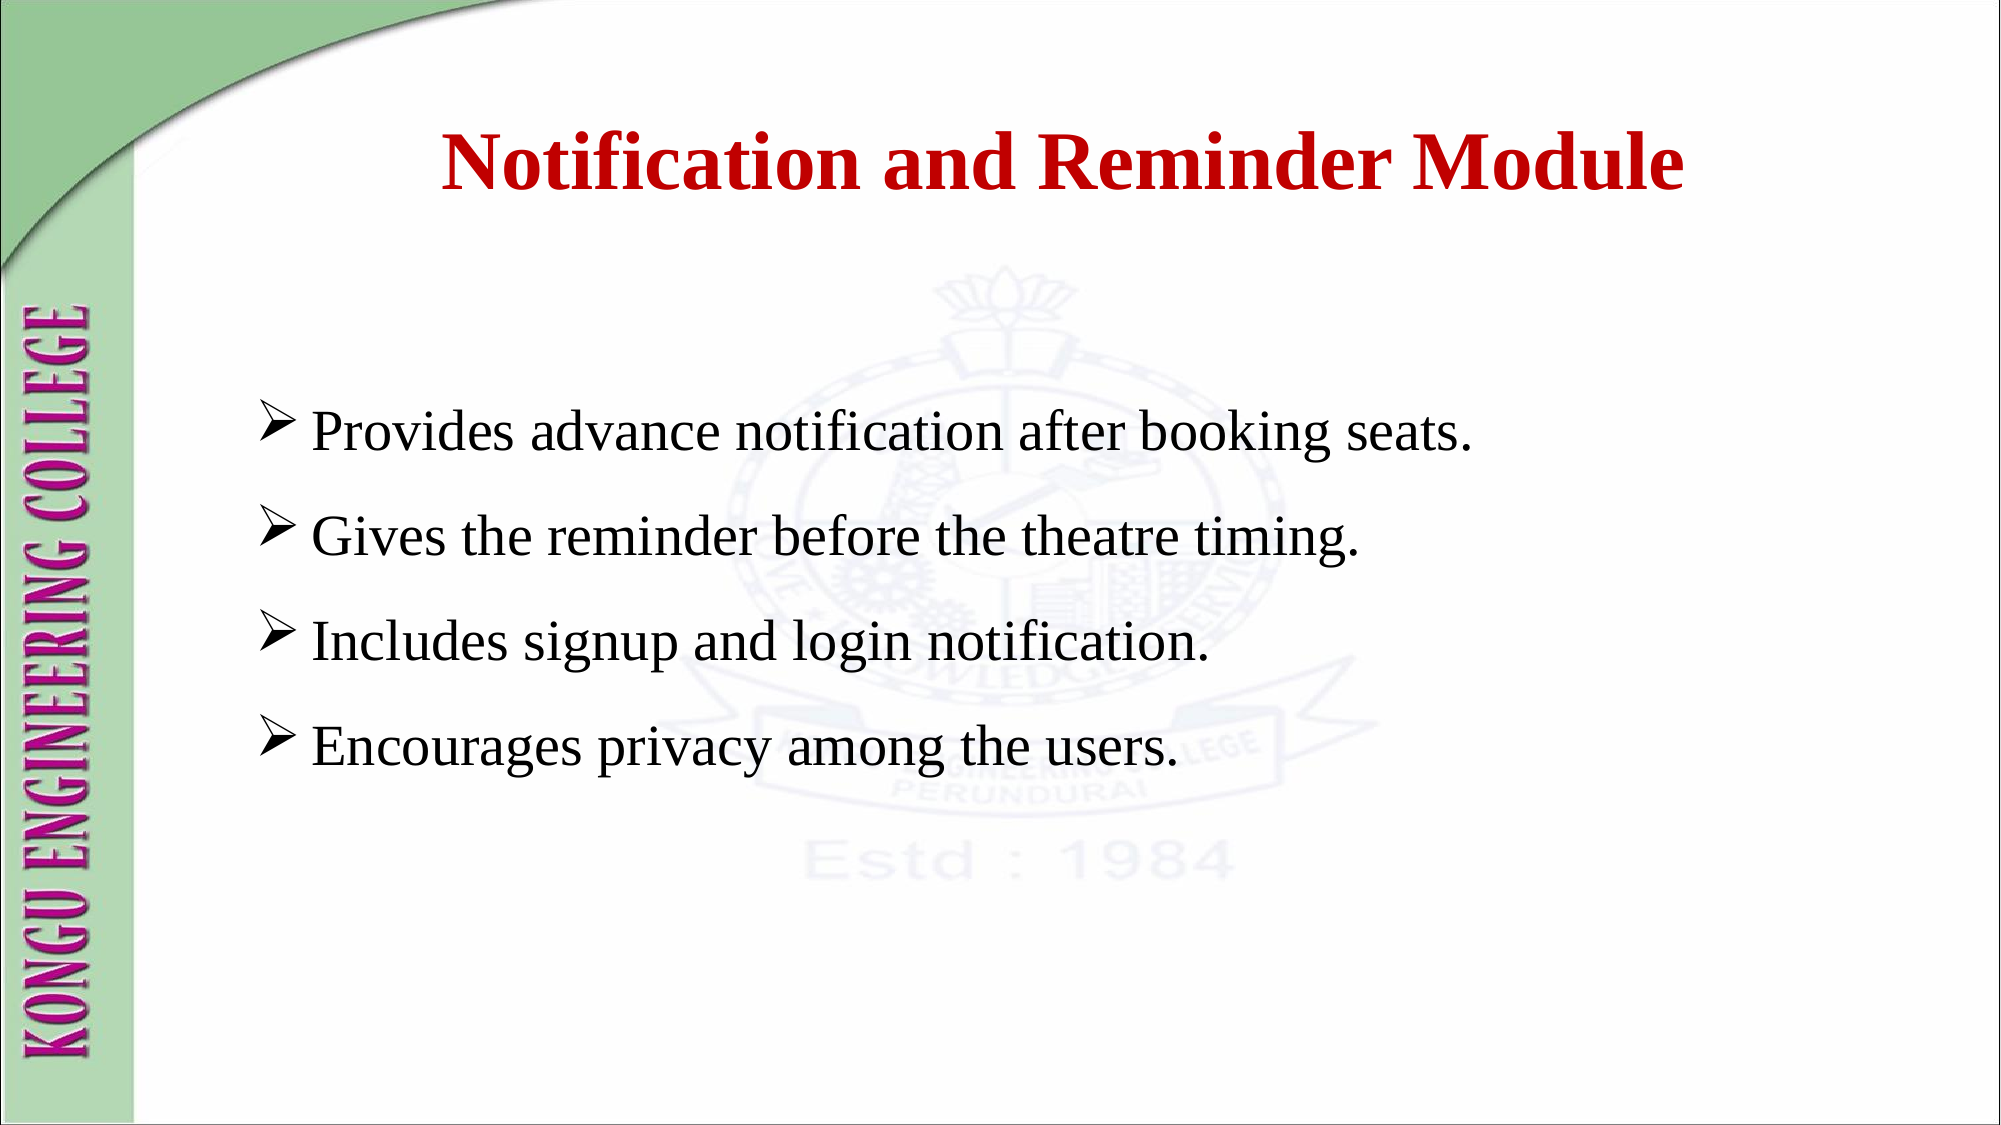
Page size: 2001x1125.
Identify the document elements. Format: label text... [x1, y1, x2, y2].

picture [0, 0, 2001, 1125]
text_box Notification and Reminder Module [364, 98, 1763, 214]
text_box Provides advance notification after booking seats. Gives the reminder before the theatre timing. Includes signup and login notification. Encourages privacy among the users. [240, 349, 1951, 785]
